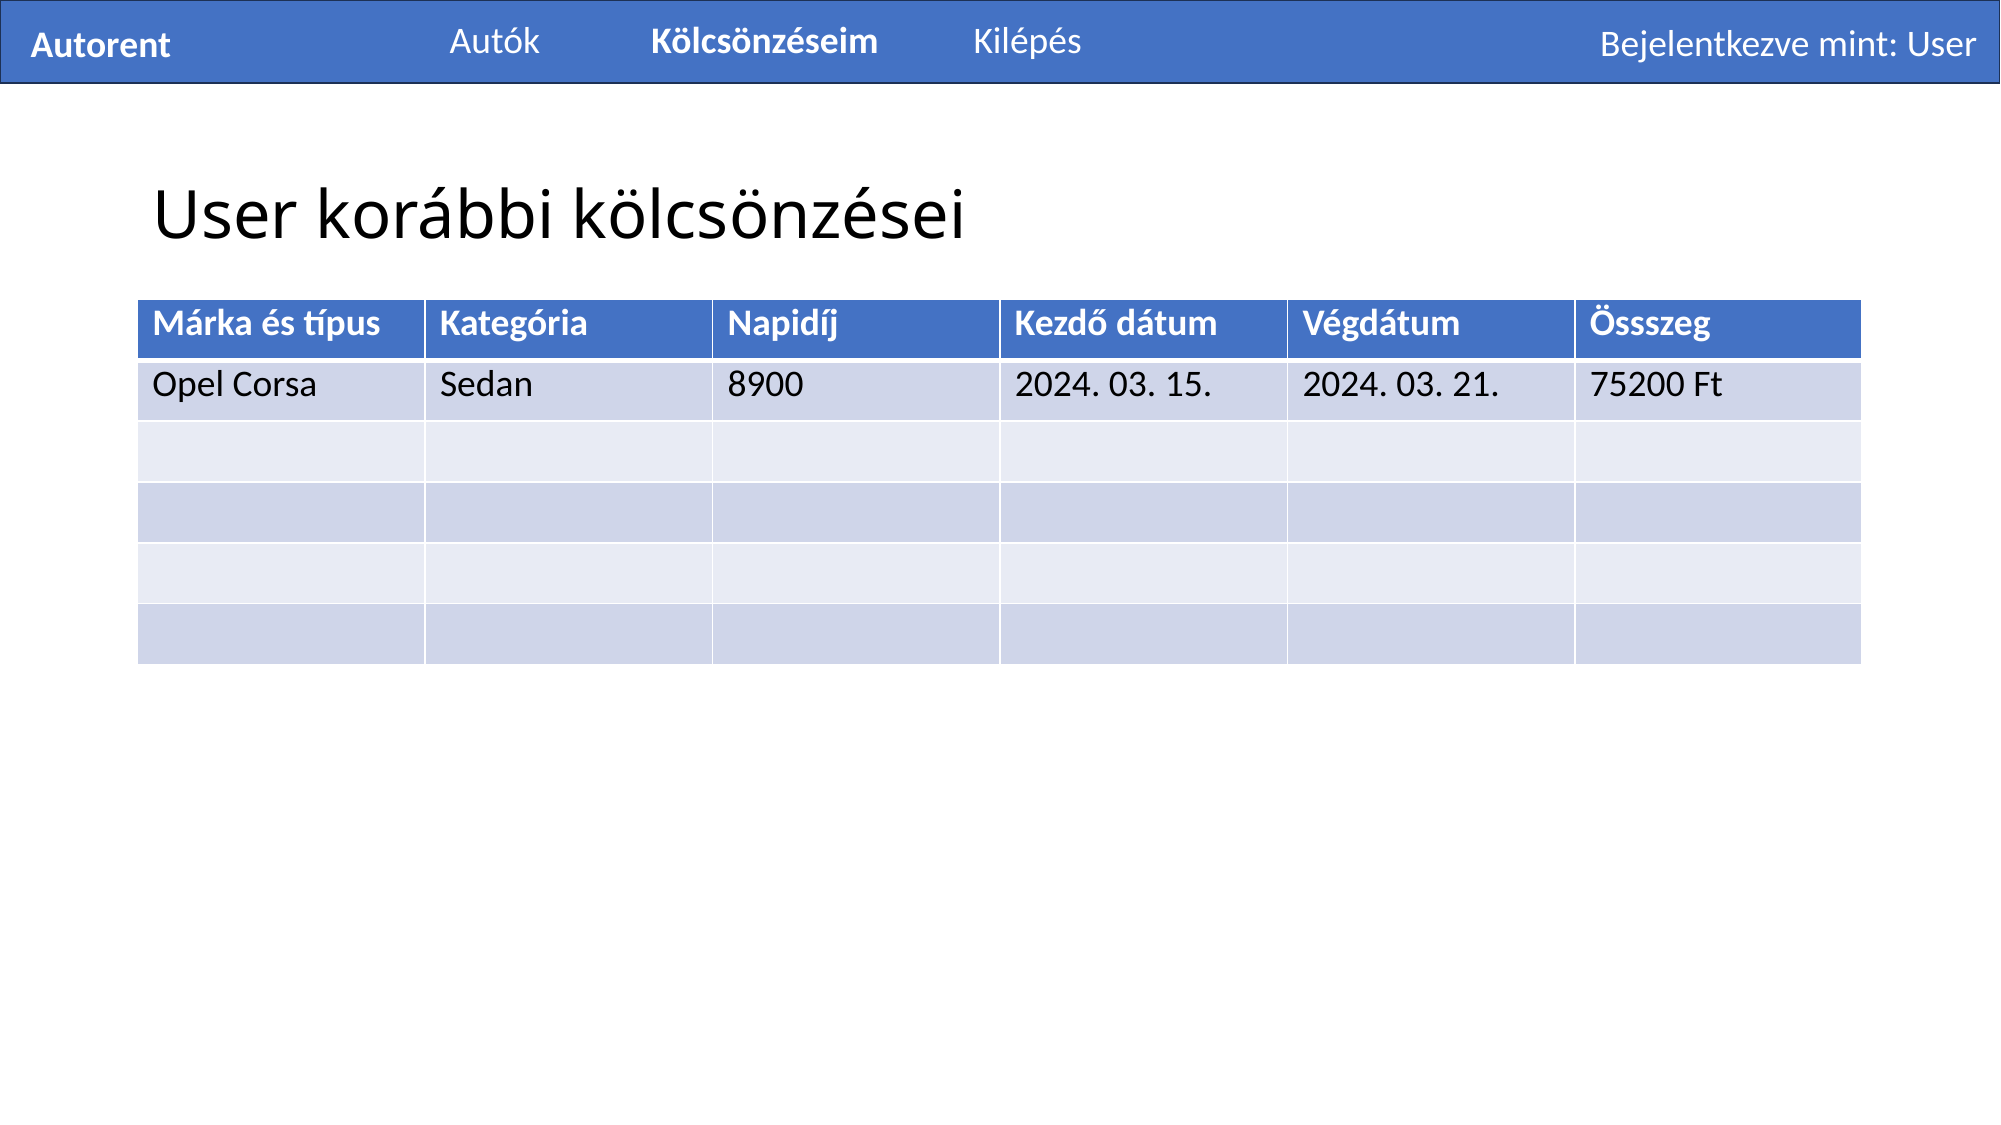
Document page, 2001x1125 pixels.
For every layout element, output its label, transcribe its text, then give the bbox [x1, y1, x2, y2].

table_cell [1576, 544, 1861, 603]
table_header Végdátum [1288, 300, 1574, 358]
table_cell Sedan [426, 363, 712, 420]
table_cell 75200 Ft [1576, 363, 1861, 420]
table_cell [138, 604, 424, 664]
table_cell [1288, 544, 1574, 603]
table_cell [1001, 544, 1287, 603]
table_cell [1576, 422, 1861, 481]
table_cell [426, 422, 712, 481]
table_cell [713, 604, 999, 664]
table_cell [1001, 422, 1287, 481]
table_cell [138, 422, 424, 481]
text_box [0, 0, 2000, 83]
table_header Össszeg [1576, 300, 1861, 358]
table_cell [426, 544, 712, 603]
table_cell [713, 544, 999, 603]
table_cell [1576, 483, 1861, 542]
table_cell [426, 483, 712, 542]
table_cell [1288, 483, 1574, 542]
table_cell [1288, 604, 1574, 664]
table_cell [1001, 604, 1287, 664]
table_header Márka és típus [138, 300, 424, 358]
table_cell [138, 544, 424, 603]
table_cell 2024. 03. 15. [1001, 363, 1287, 420]
table_header Kategória [426, 300, 712, 358]
table_cell [426, 604, 712, 664]
table_cell [713, 483, 999, 542]
table_cell 2024. 03. 21. [1288, 363, 1574, 420]
table_cell Opel Corsa [138, 363, 424, 420]
table_cell [713, 422, 999, 481]
table_cell [1576, 604, 1861, 664]
table_header Kezdő dátum [1001, 300, 1287, 358]
table_cell [1001, 483, 1287, 542]
title User korábbi kölcsönzései [137, 111, 1863, 299]
table_header Napidíj [713, 300, 999, 358]
table_cell 8900 [713, 363, 999, 420]
table_cell [138, 483, 424, 542]
table_cell [1288, 422, 1574, 481]
